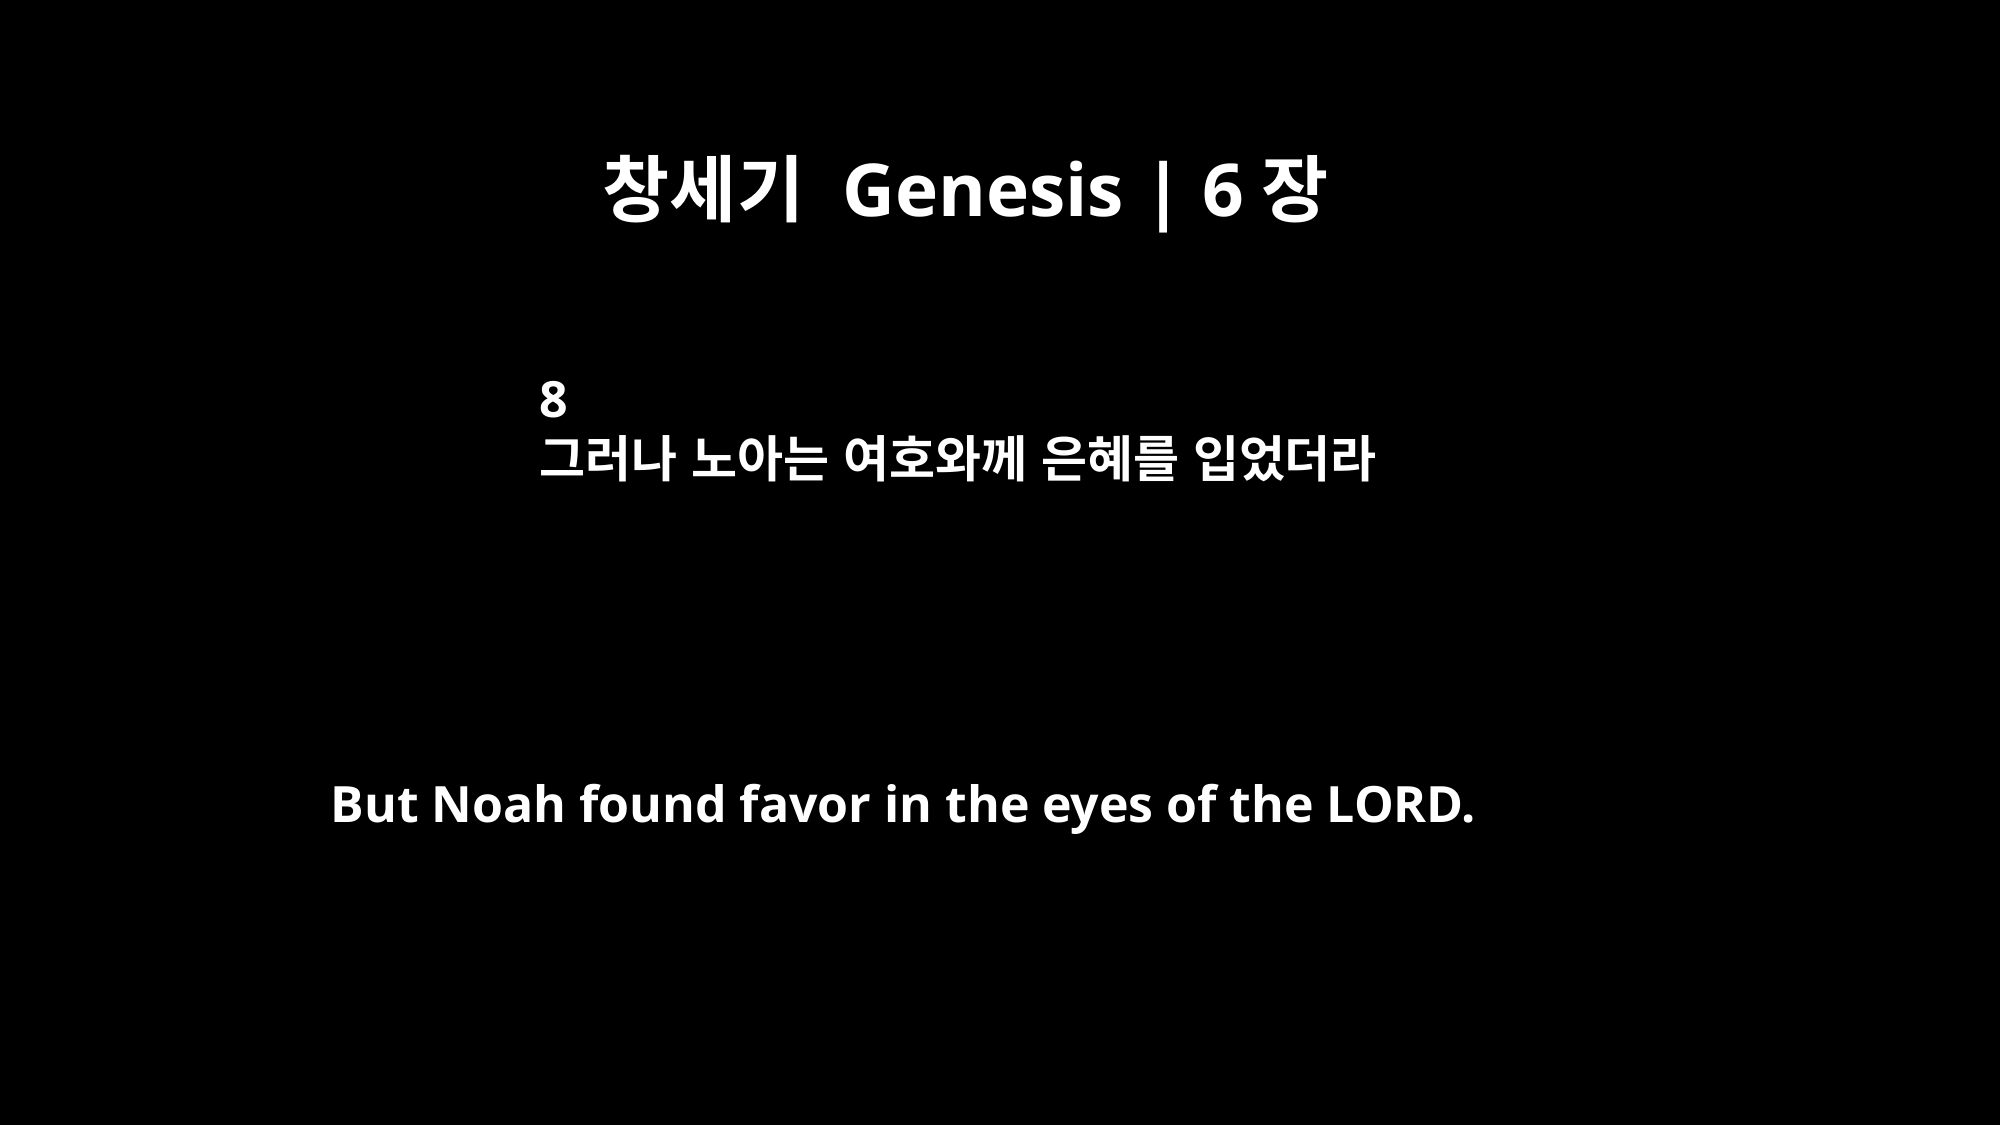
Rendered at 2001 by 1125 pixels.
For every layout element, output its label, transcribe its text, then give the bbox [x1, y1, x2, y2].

text_box But Noah found favor in the eyes of the LORD. [316, 764, 1492, 840]
text_box 8 그러나 노아는 여호와께 은혜를 입었더라 [524, 359, 1393, 495]
text_box 창세기 Genesis | 6장 [587, 136, 1345, 239]
